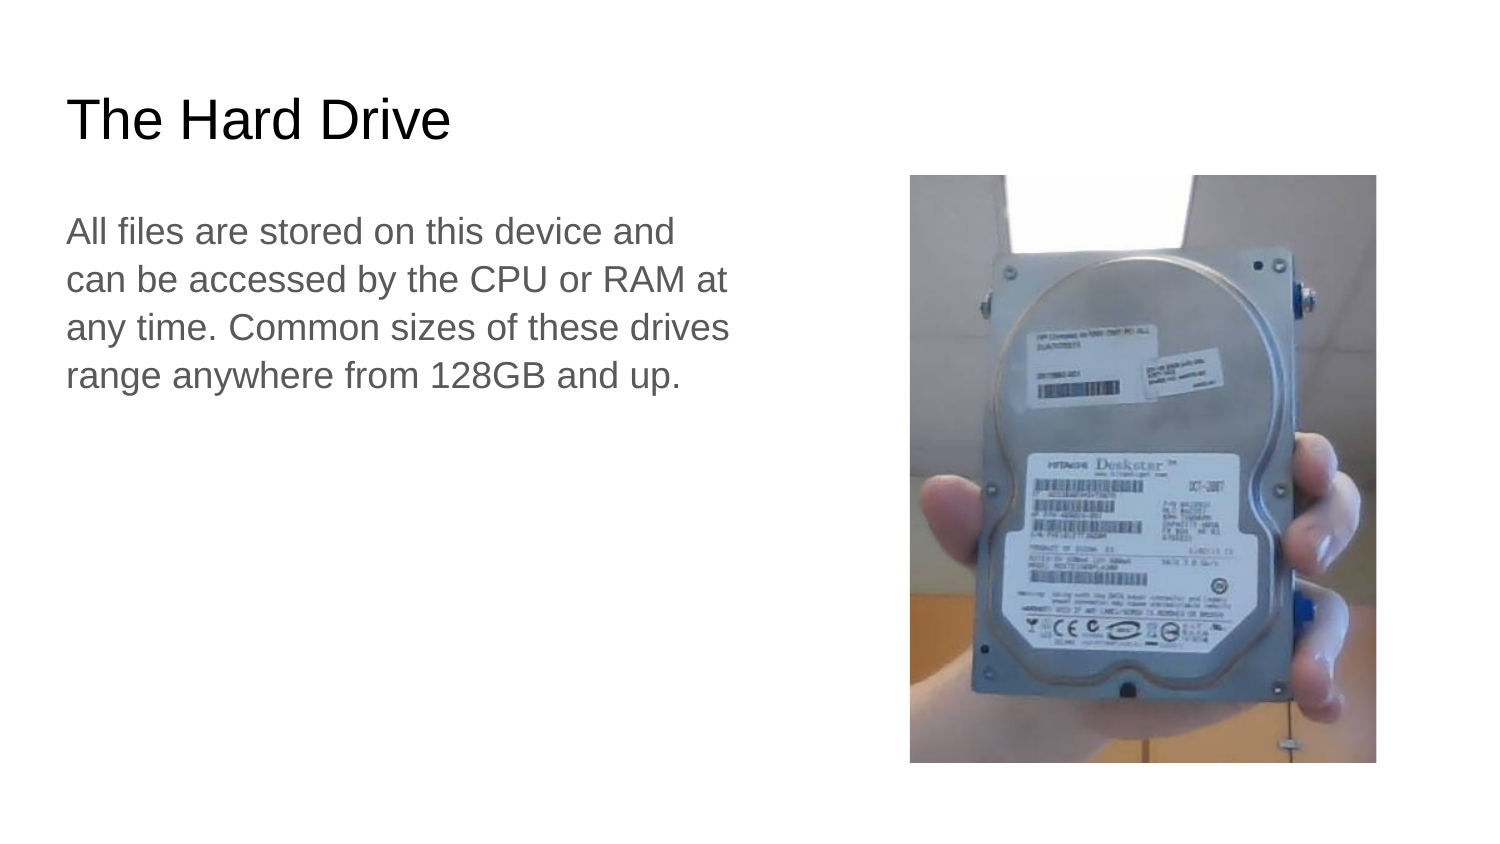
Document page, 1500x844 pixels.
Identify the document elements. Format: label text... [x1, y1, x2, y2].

title The Hard Drive [51, 72, 1449, 167]
list All files are stored on this device and can be accessed by the CPU or RAM at any time. Common sizes of these drives range anywhere from 128GB and up. [51, 189, 750, 750]
picture [909, 175, 1377, 763]
